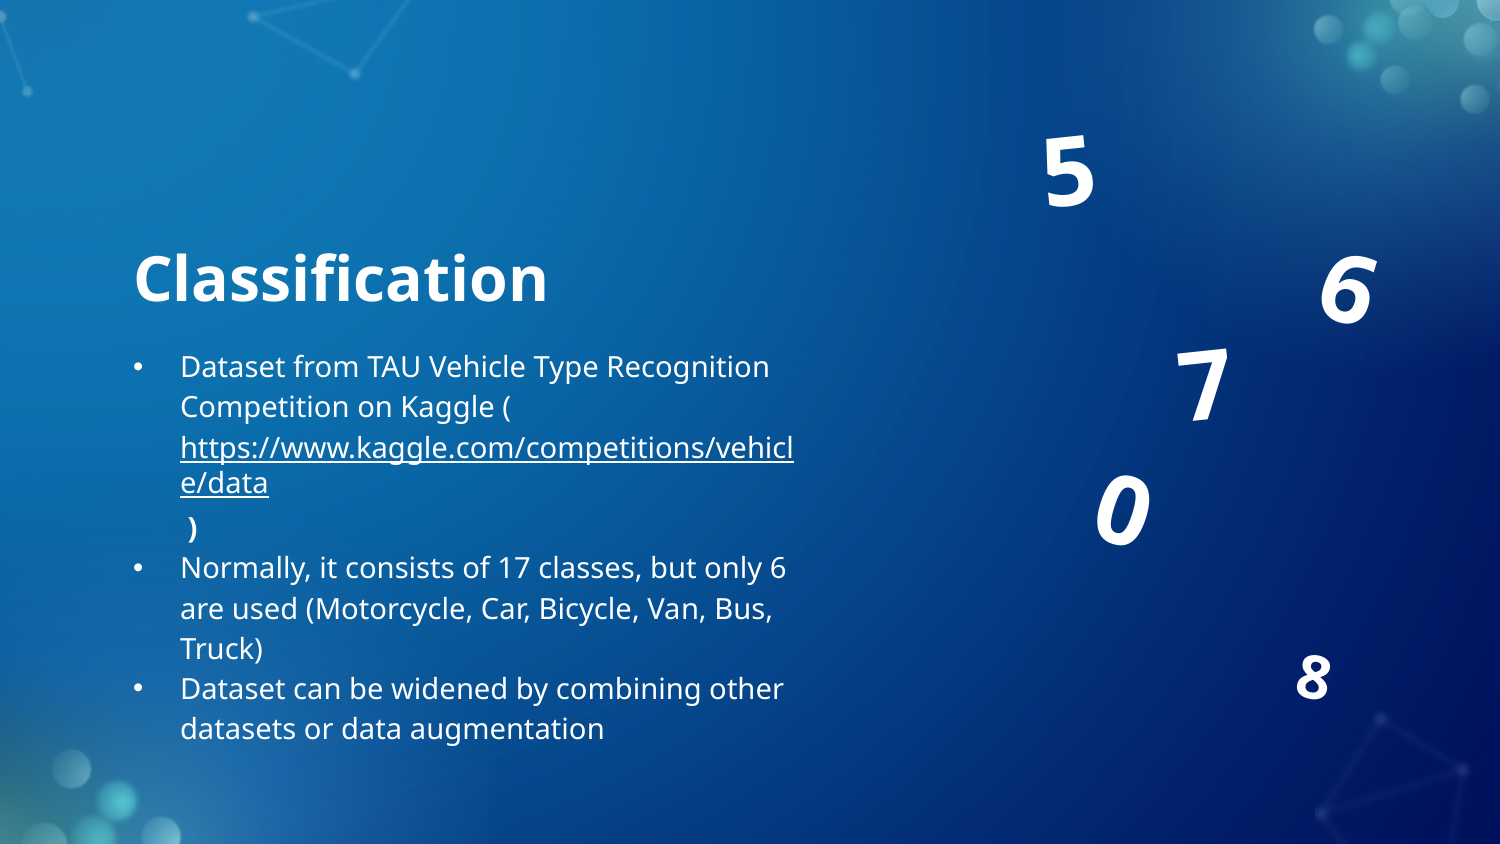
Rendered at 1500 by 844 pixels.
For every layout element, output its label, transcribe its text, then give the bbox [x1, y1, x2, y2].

subtitle Dataset from TAU Vehicle Type Recognition Competition on Kaggle (https://www.kaggle.com/competitions/vehicle/data ) Normally, it consists of 17 classes, but only 6 are used (Motorcycle, Car, Bicycle, Van, Bus, Truck) Dataset can be widened by combining other datasets or data augmentation [118, 328, 823, 706]
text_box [1018, 88, 1429, 736]
picture [0, 0, 1500, 844]
title Classification [118, 138, 916, 329]
